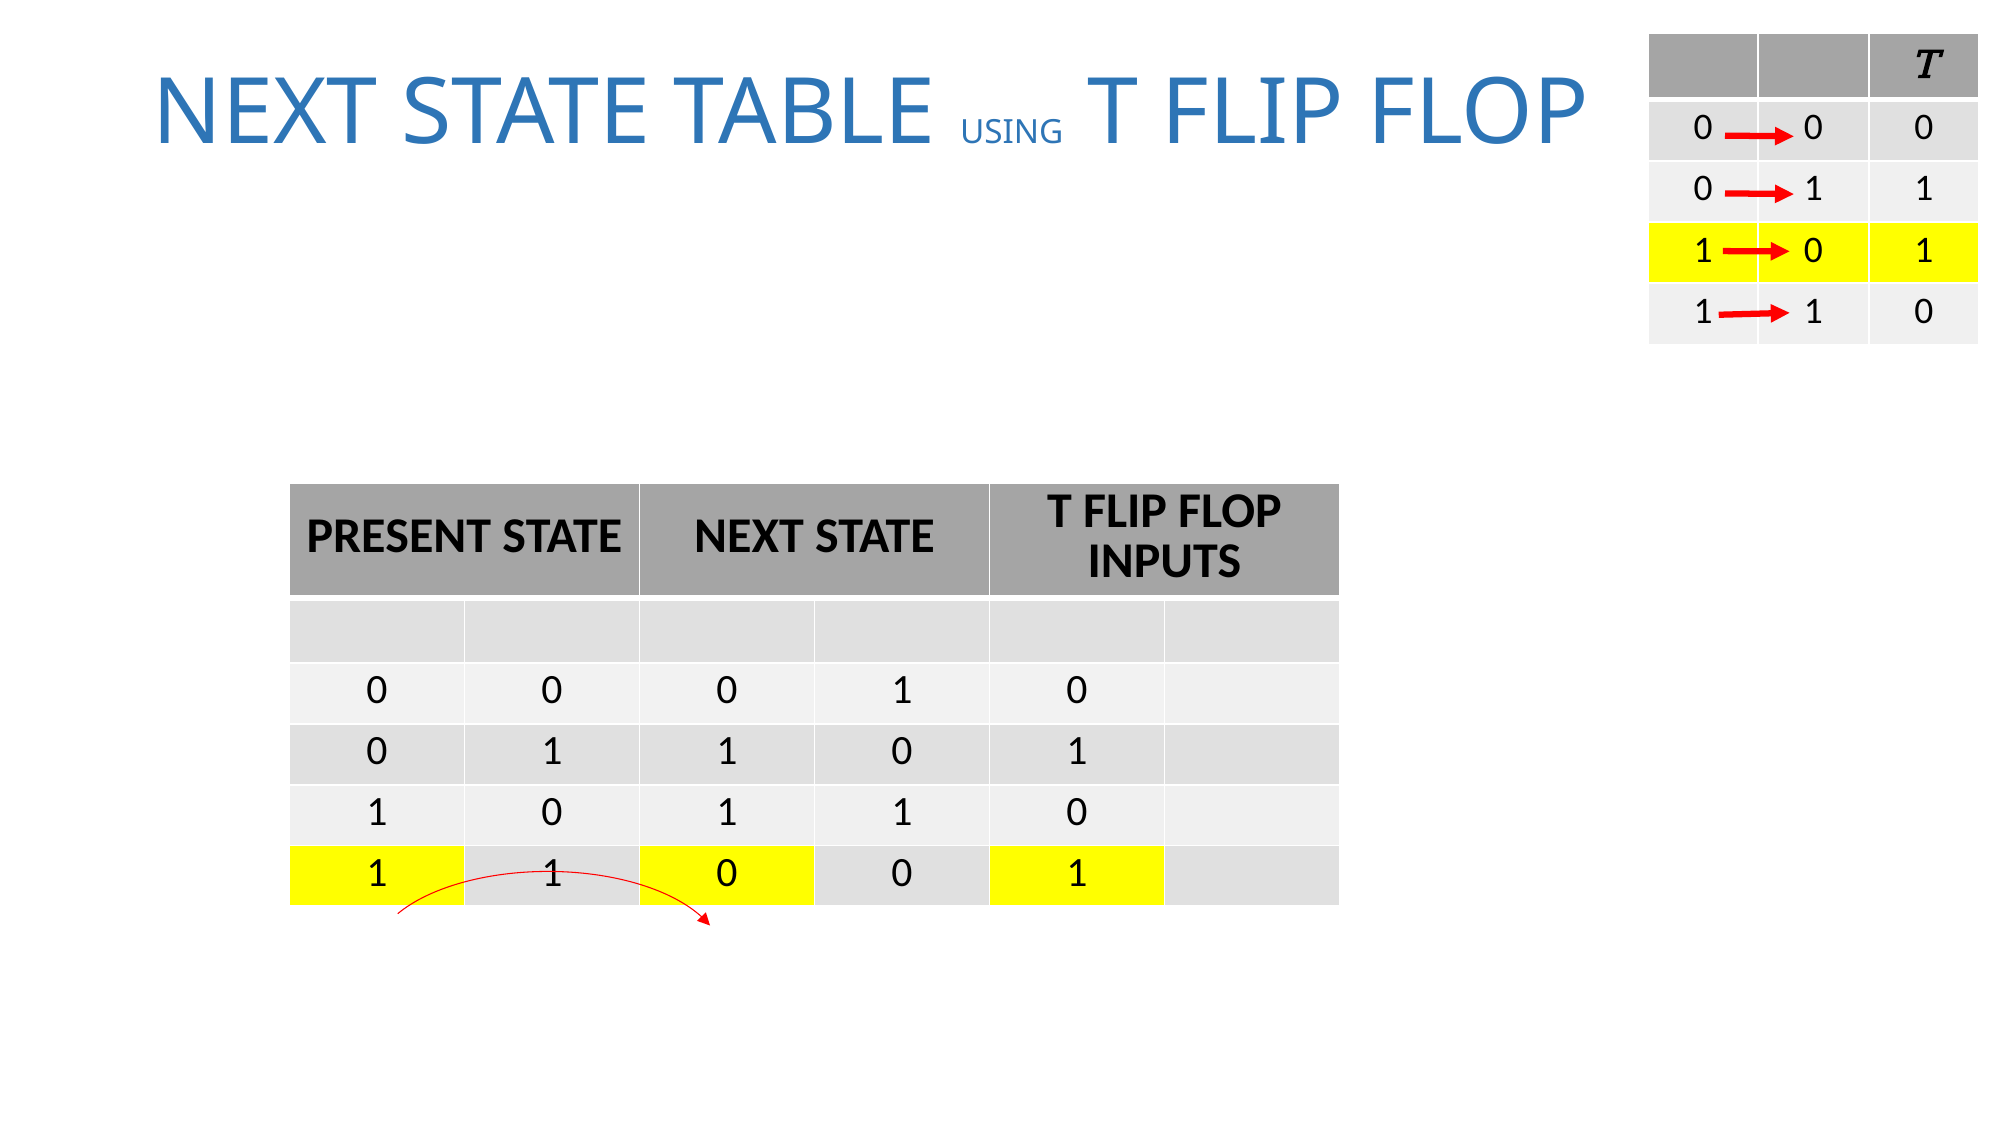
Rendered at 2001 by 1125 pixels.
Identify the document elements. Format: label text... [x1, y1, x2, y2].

text_box [397, 870, 711, 959]
title NEXT STATE TABLE USING T FLIP FLOP [137, 59, 1647, 278]
